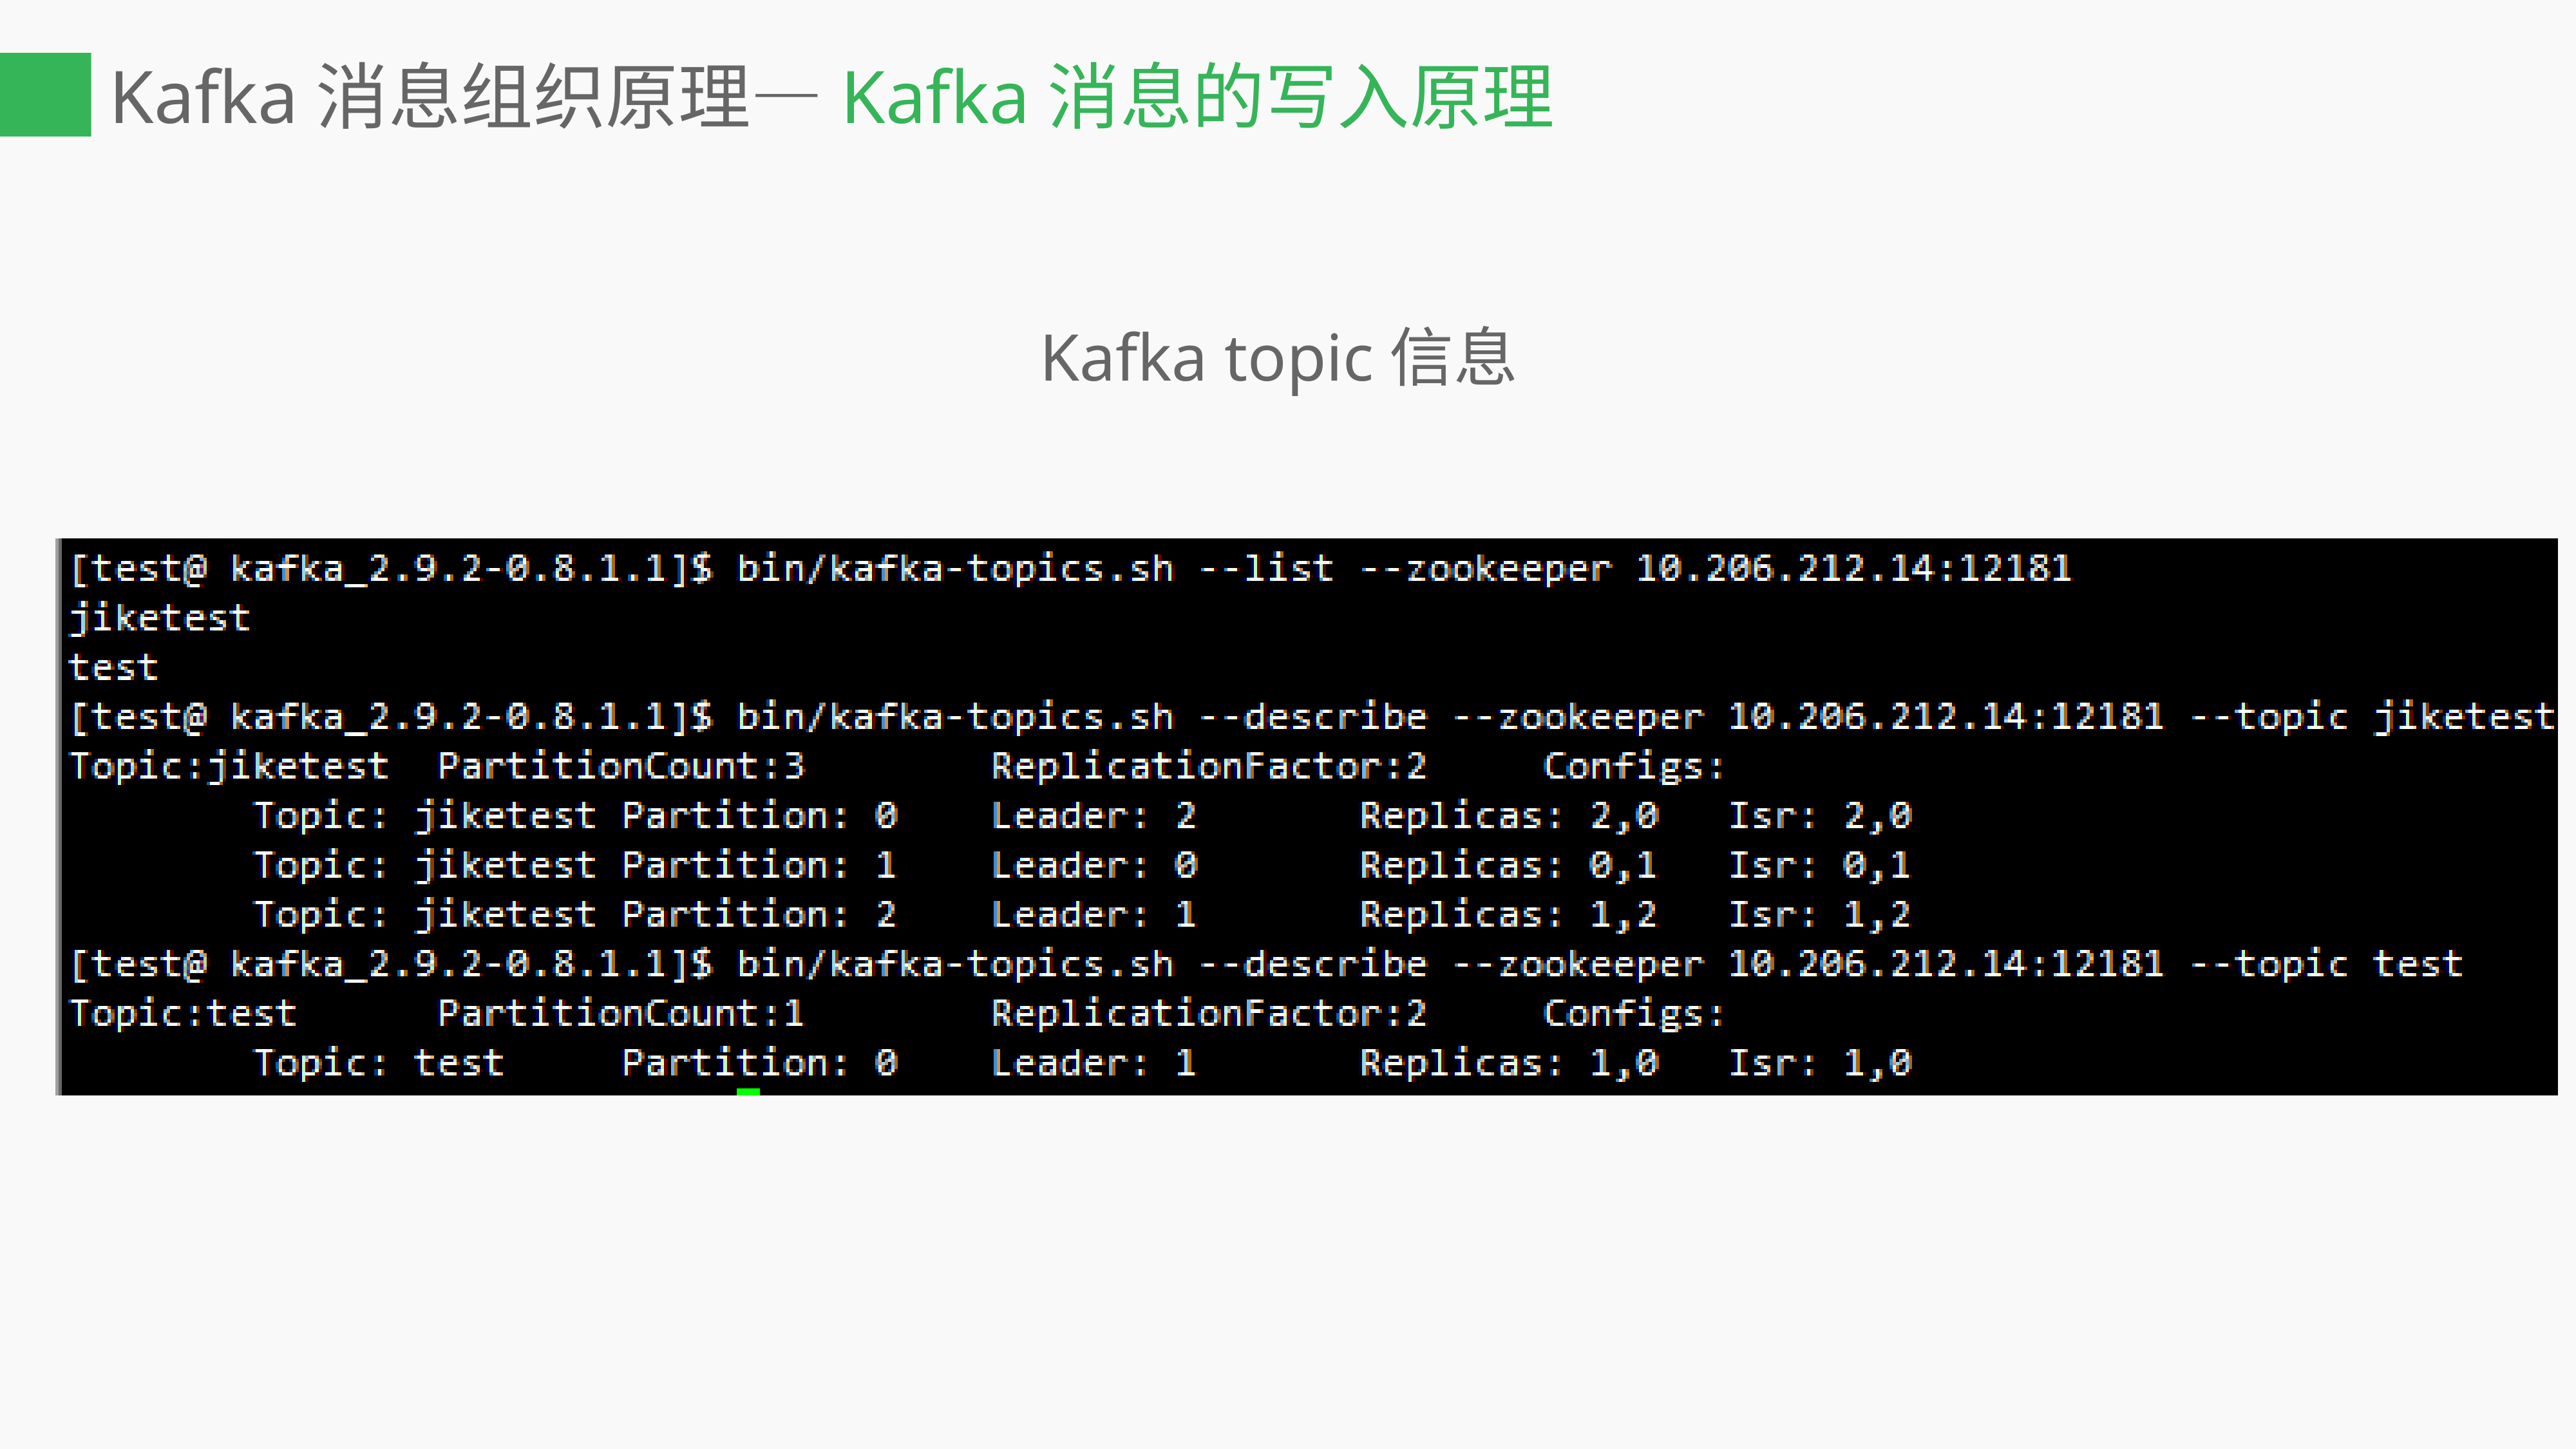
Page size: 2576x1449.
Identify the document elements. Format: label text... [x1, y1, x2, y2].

picture [0, 53, 91, 137]
text_box Kafka topic信息 [723, 316, 1835, 475]
picture [55, 538, 2559, 1095]
text_box Kafka消息组织原理—Kafka消息的写入原理 [109, 45, 2539, 144]
